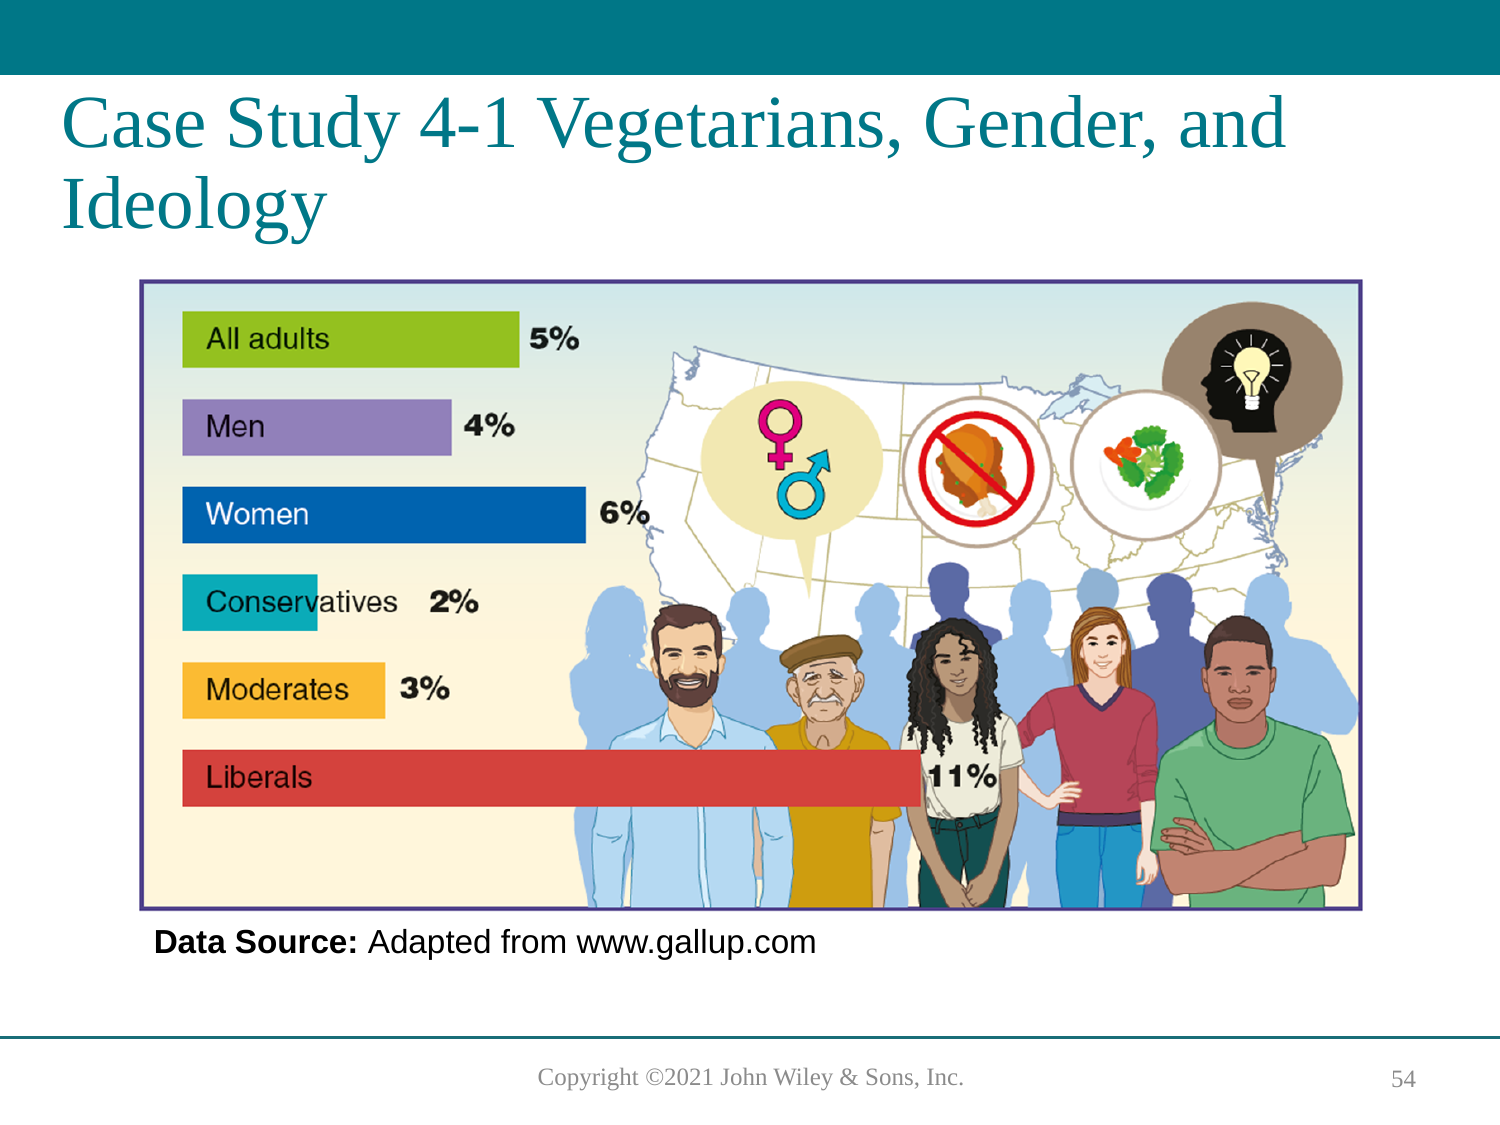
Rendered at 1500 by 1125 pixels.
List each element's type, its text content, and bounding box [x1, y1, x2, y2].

title Case Study 4-1 Vegetarians, Gender, and Ideology [46, 75, 1447, 263]
picture [130, 271, 1370, 913]
text_box Data Source: Adapted from www.gallup.com [138, 913, 938, 968]
